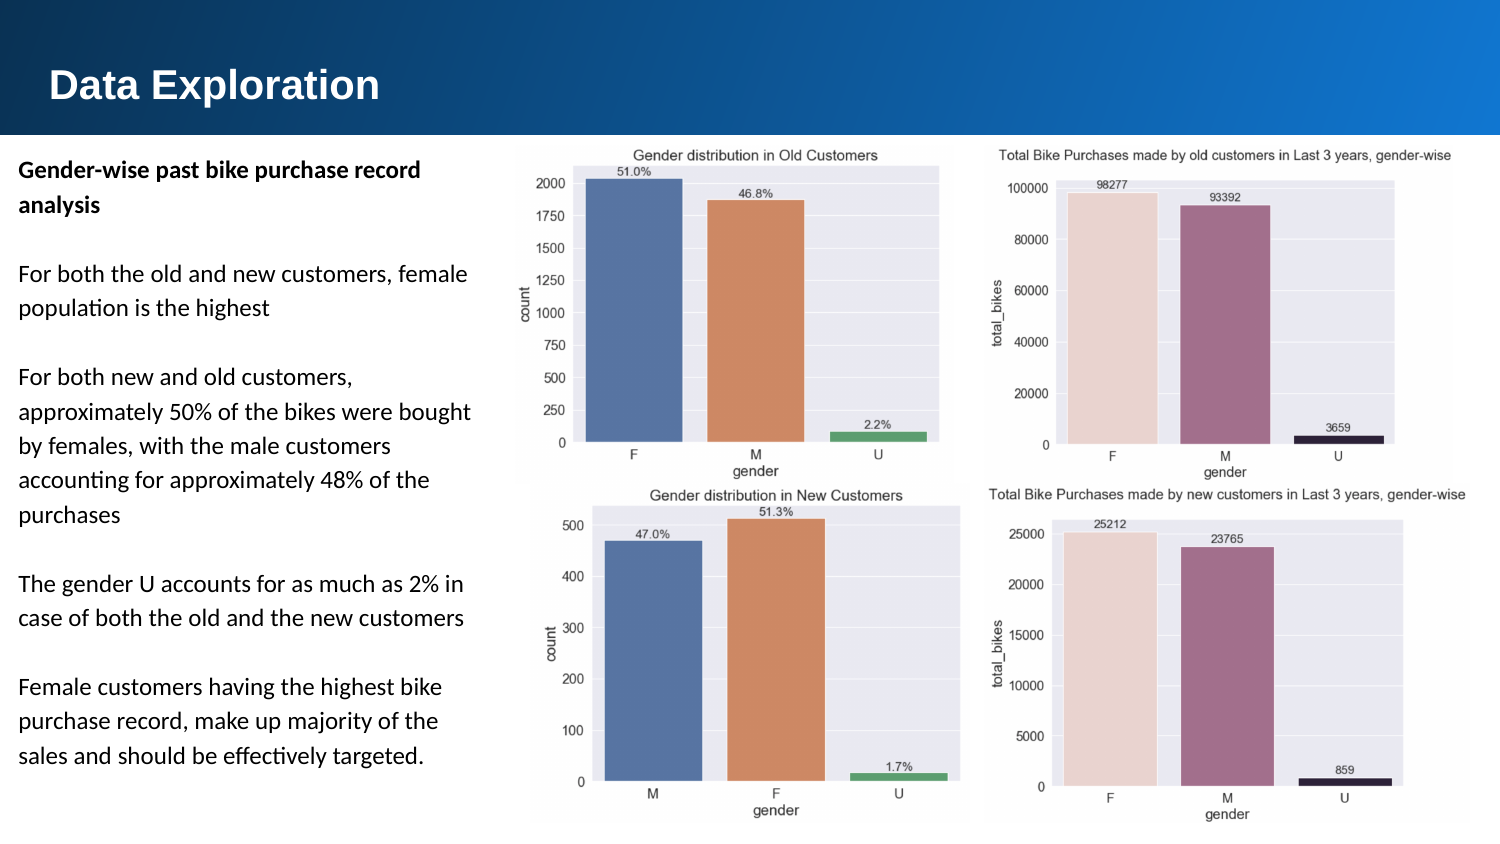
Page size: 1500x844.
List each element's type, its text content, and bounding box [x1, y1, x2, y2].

text_box Gender-wise past bike purchase record analysis For both the old and new customers, female population is the highest For both new and old customers, approximately 50% of the bikes were bought by females, with the male customers accounting for approximately 48% of the purchases The gender U accounts for as much as 2% in case of both the old and the new customers Female customers having the highest bike purchase record, make up majority of the sales and should be effectively targeted. [3, 134, 499, 785]
text_box [0, 0, 1500, 135]
text_box Data Exploration [33, 43, 1439, 124]
picture [515, 145, 970, 823]
picture [984, 145, 1470, 823]
